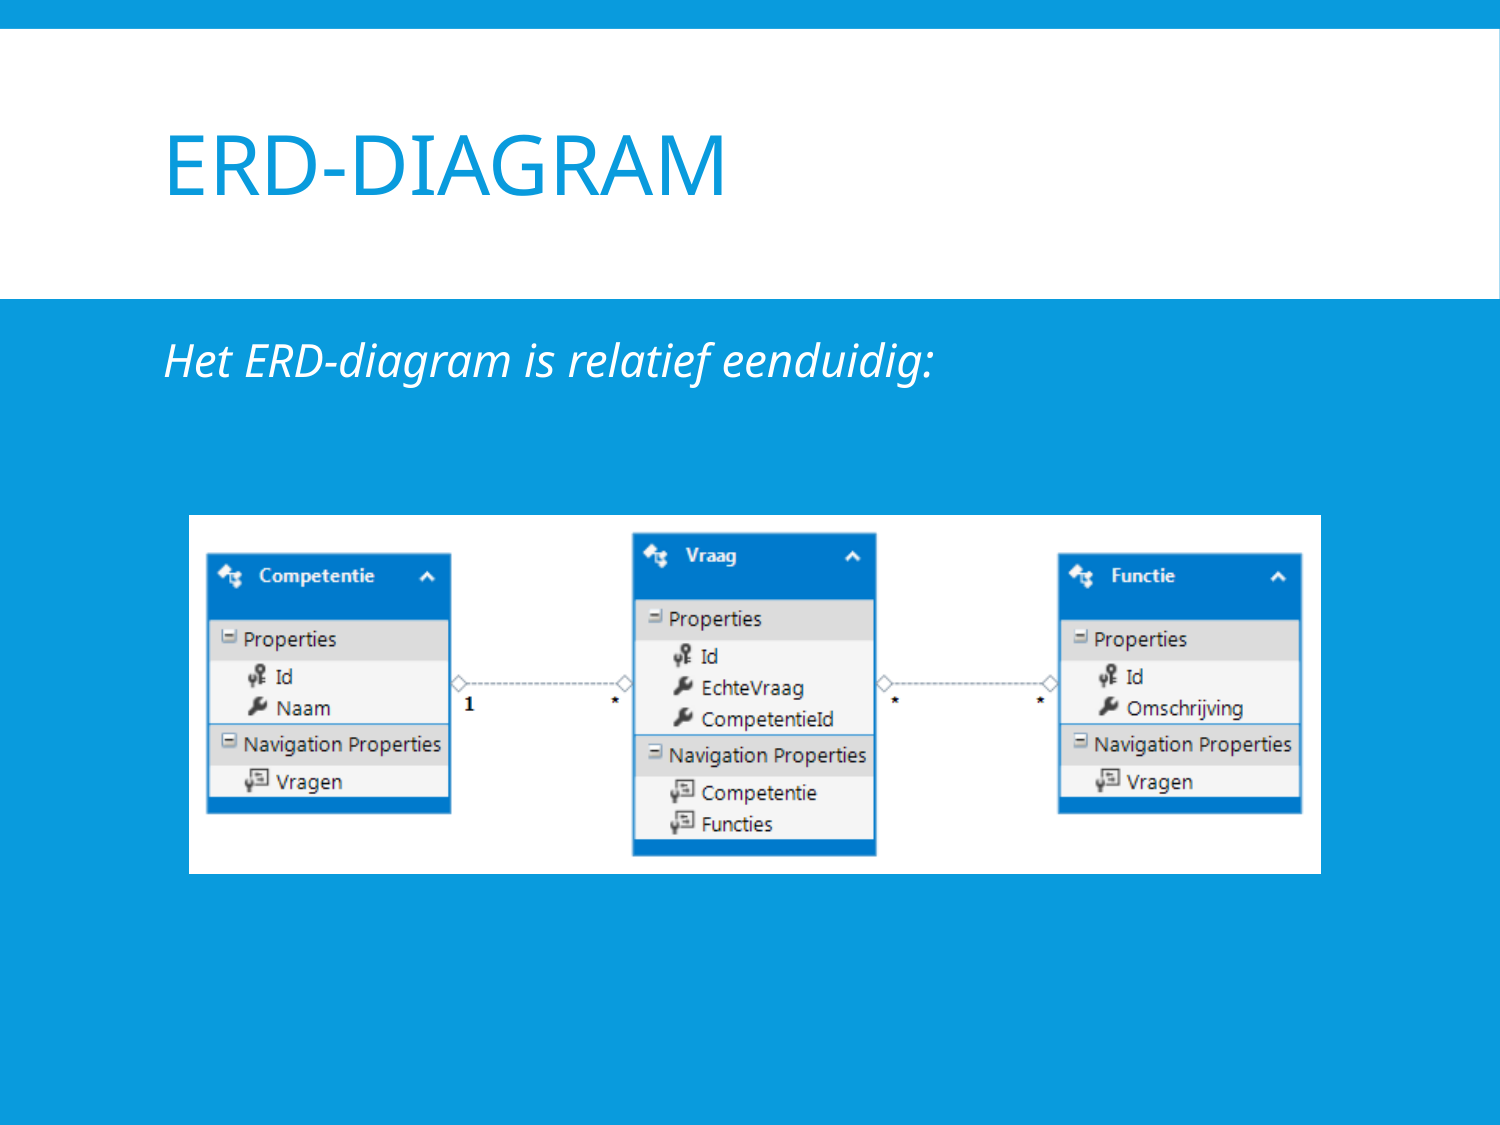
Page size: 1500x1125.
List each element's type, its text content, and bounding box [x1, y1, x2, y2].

list Het ERD-diagram is relatief eenduidig: [147, 329, 1352, 1020]
title ERD-Diagram [147, 46, 1352, 295]
picture [190, 516, 1320, 873]
